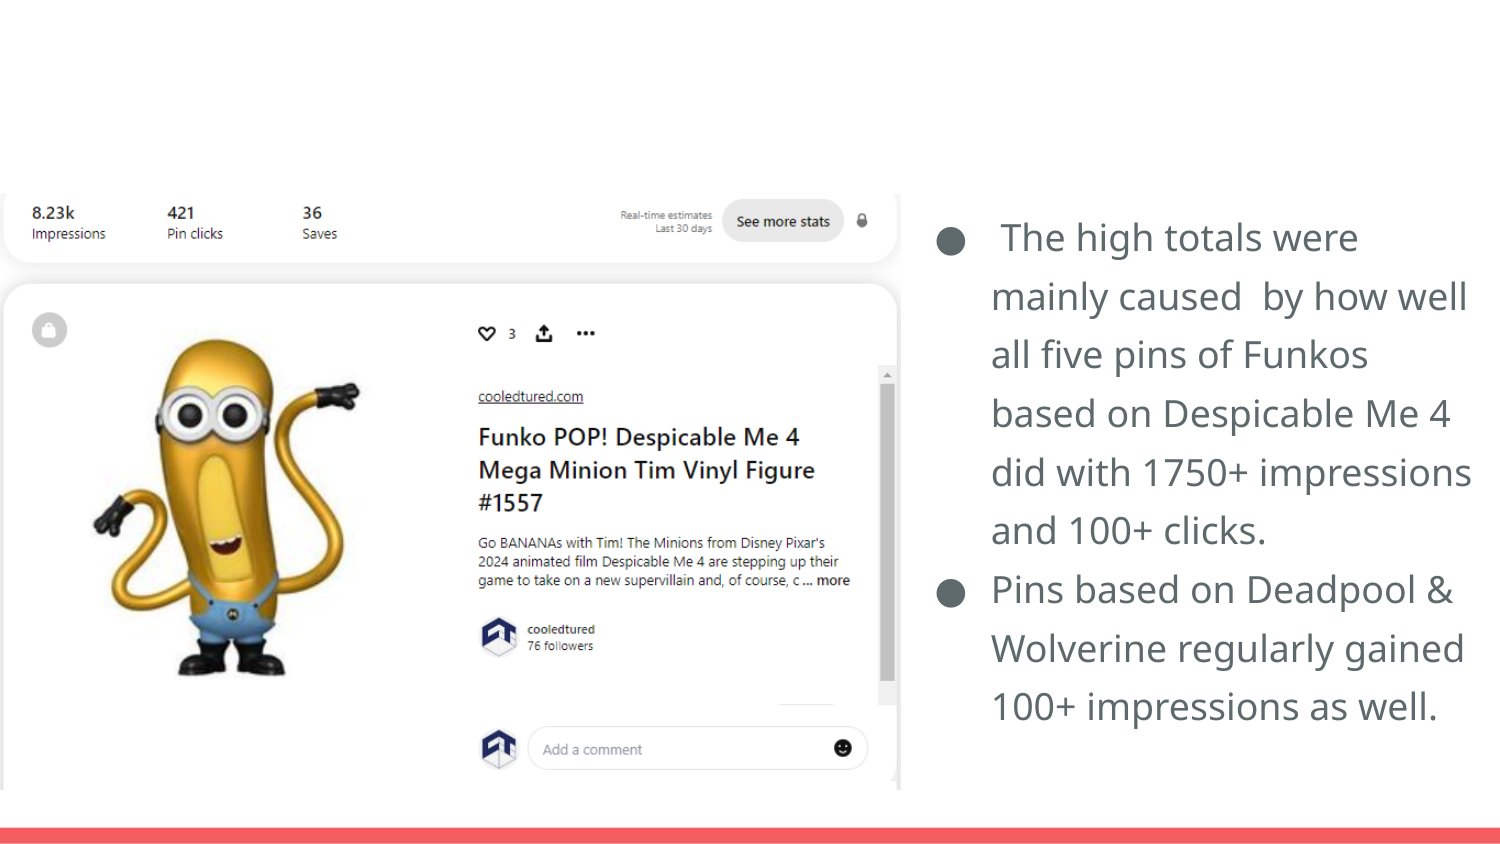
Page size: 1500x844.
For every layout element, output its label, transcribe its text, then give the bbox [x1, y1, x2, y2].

list The high totals were mainly caused by how well all five pins of Funkos based on Despicable Me 4 did with 1750+ impressions and 100+ clicks. Pins based on Deadpool & Wolverine regularly gained 100+ impressions as well. [903, 189, 1500, 790]
picture [0, 188, 902, 790]
